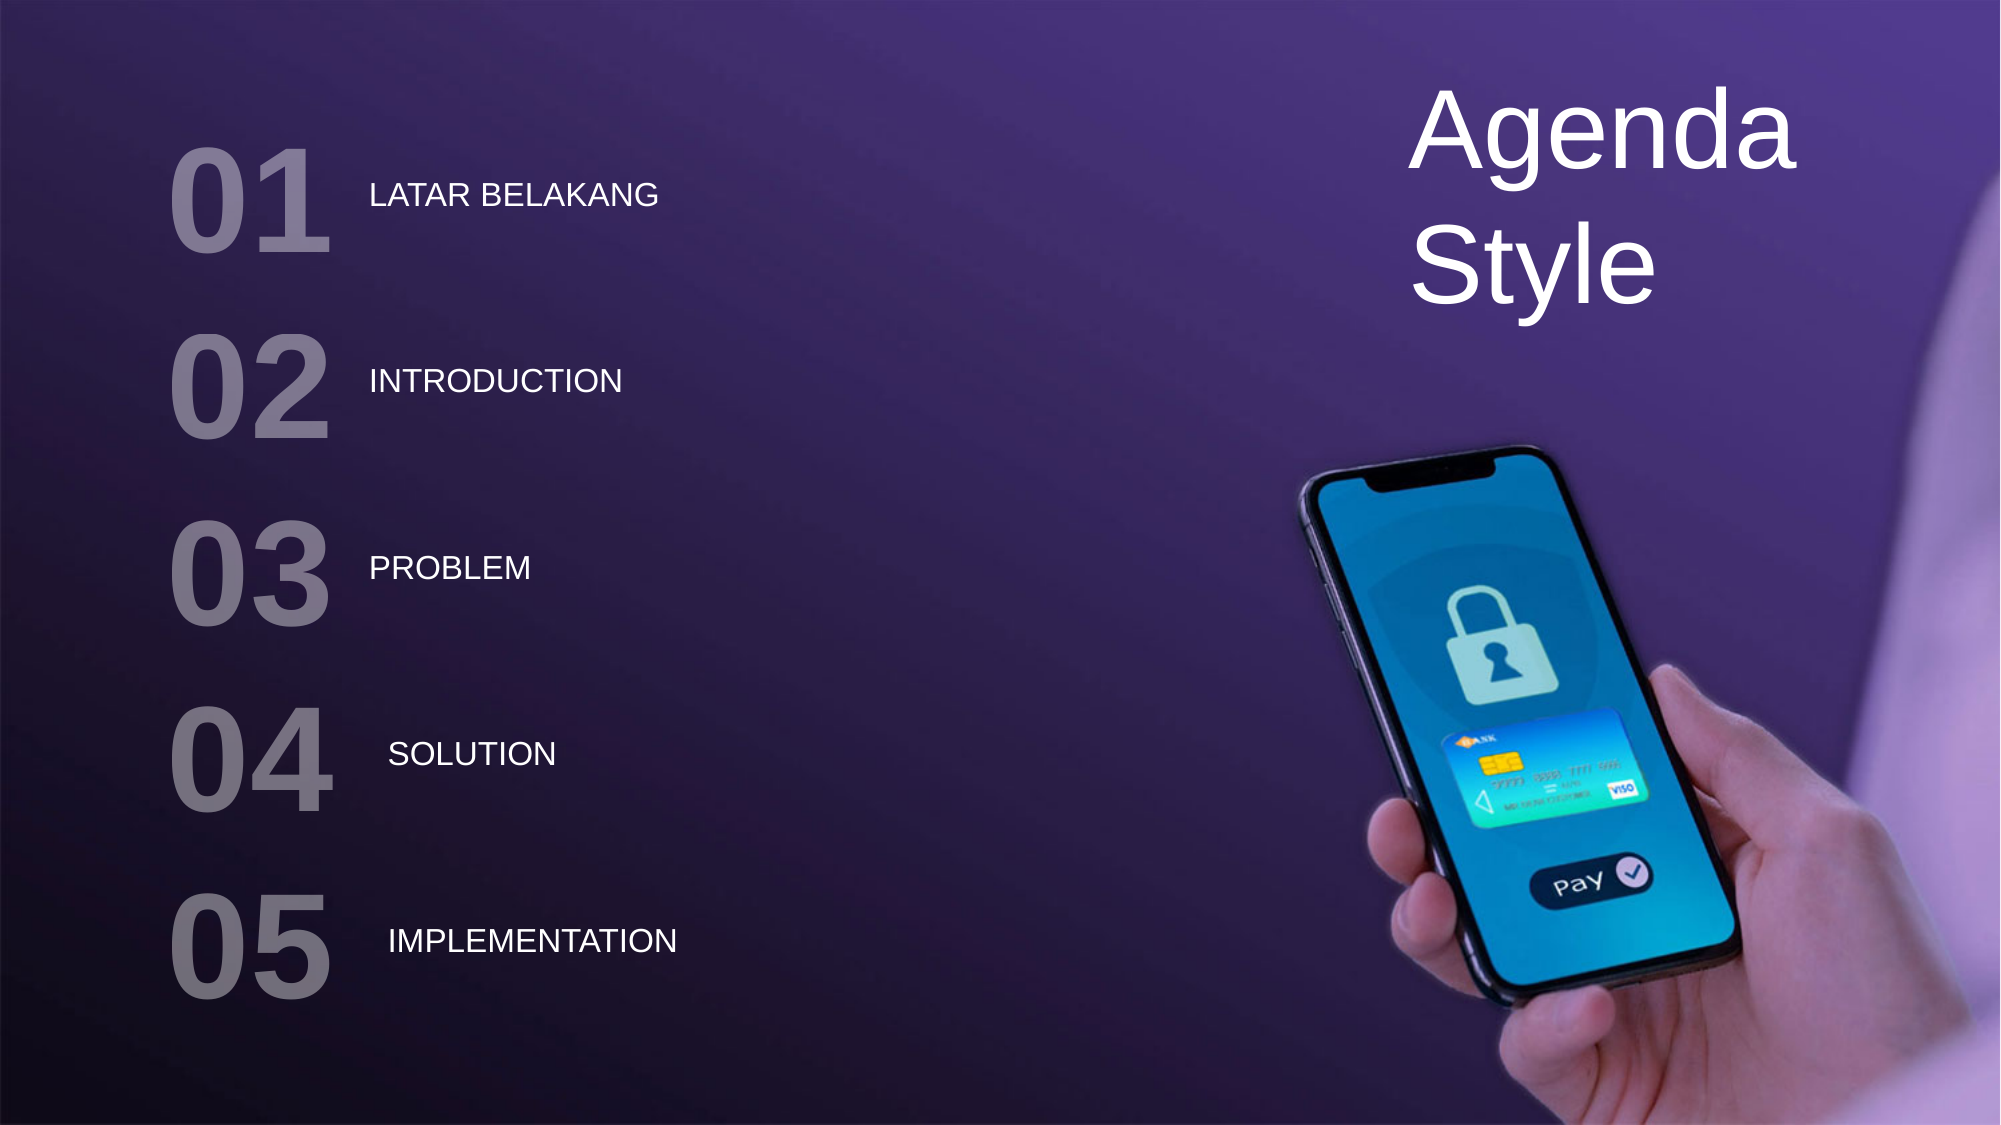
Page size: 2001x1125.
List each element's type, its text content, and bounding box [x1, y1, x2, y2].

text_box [139, 654, 1208, 840]
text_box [139, 95, 1190, 293]
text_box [139, 467, 1190, 654]
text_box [139, 840, 1208, 1038]
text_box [139, 293, 1190, 467]
text_box Agenda Style [1394, 49, 1841, 334]
picture [0, 0, 2001, 1125]
